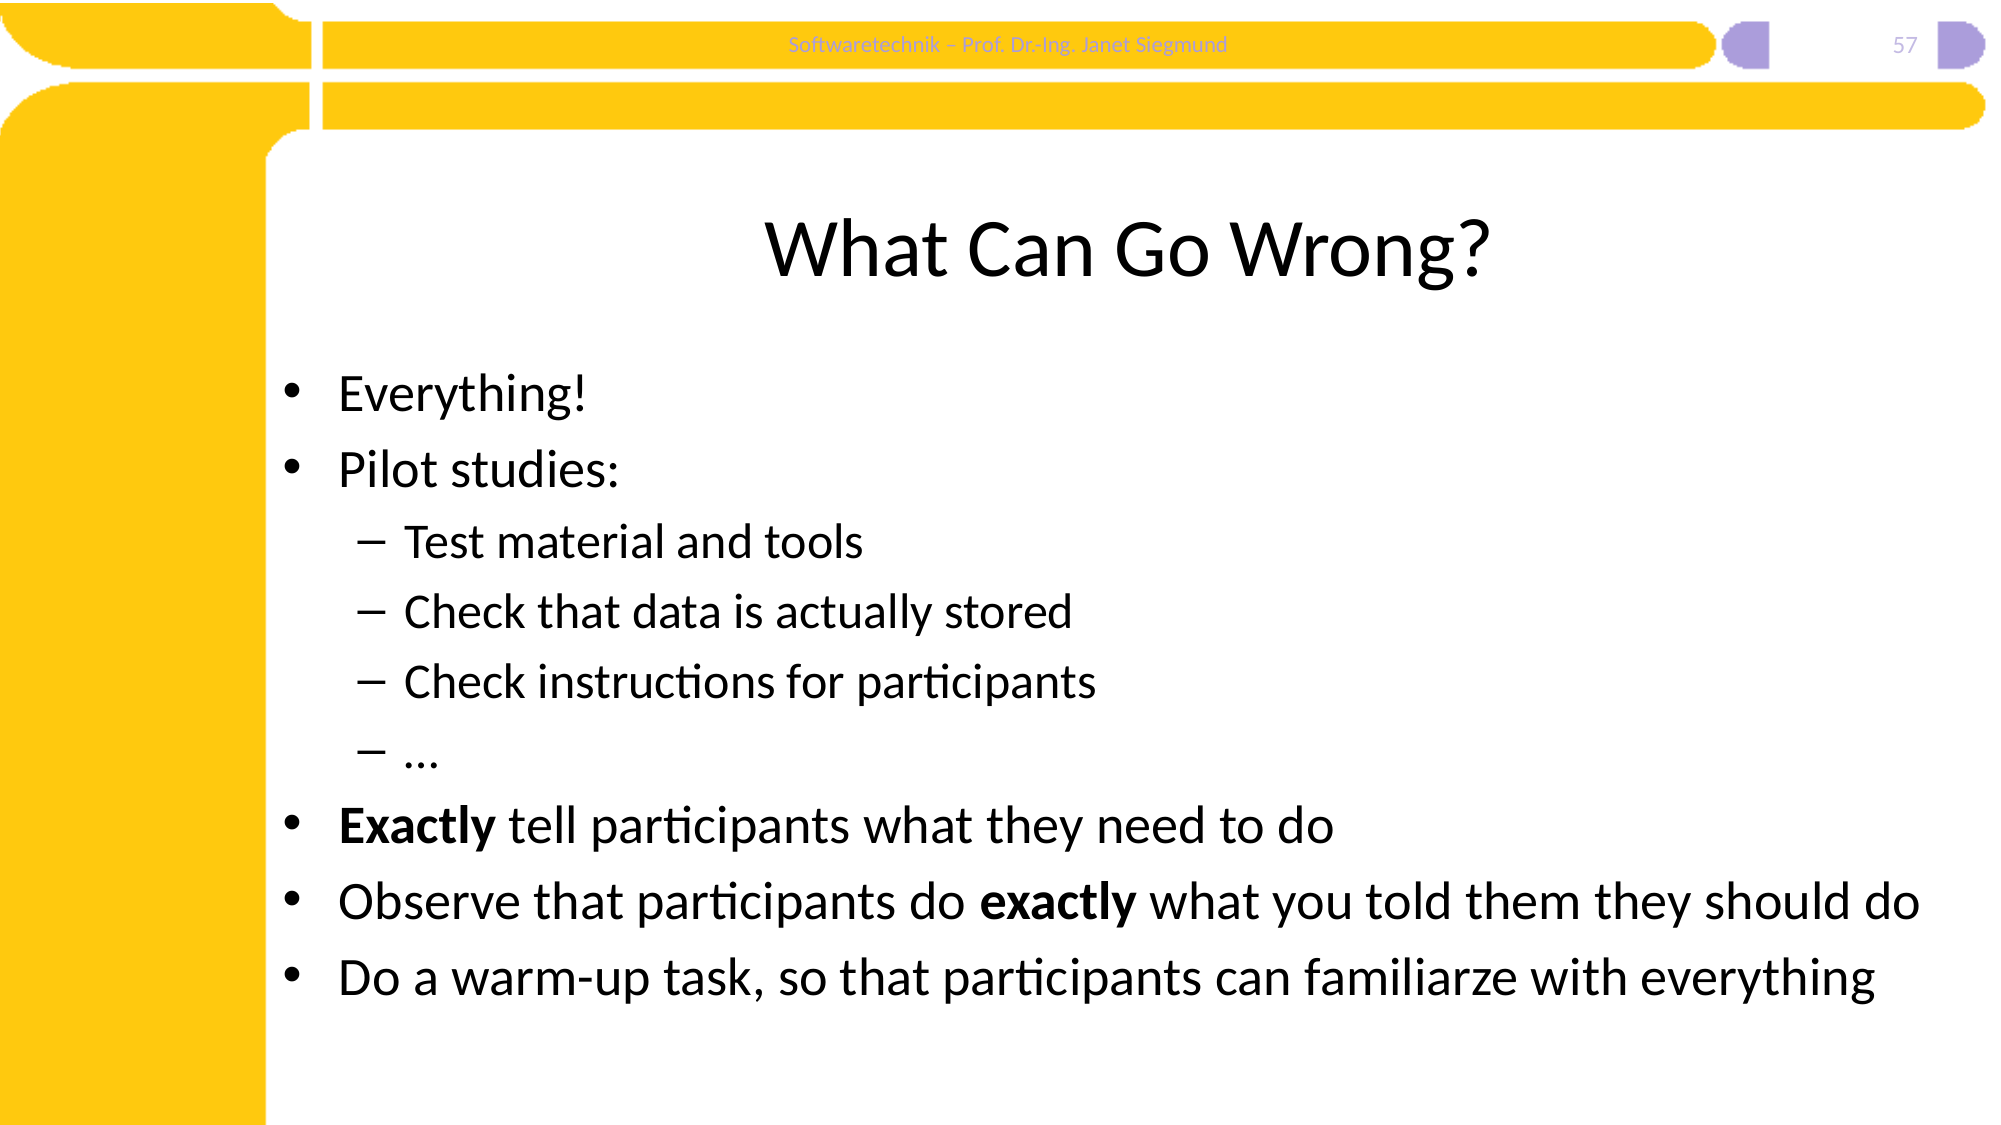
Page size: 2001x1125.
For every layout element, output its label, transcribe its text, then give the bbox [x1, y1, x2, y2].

title What Can Go Wrong? [267, 149, 1993, 338]
list Everything! Pilot studies: Test material and tools Check that data is actually stored Check instructions for participants … Exactly tell participants what they need to do Observe that participants do exactly what you told them they should do Do a warm-up task, so that participants can familiarze with everything [267, 349, 1993, 1104]
slide_number 57 [1767, 20, 1934, 67]
picture [0, 3, 1999, 1125]
